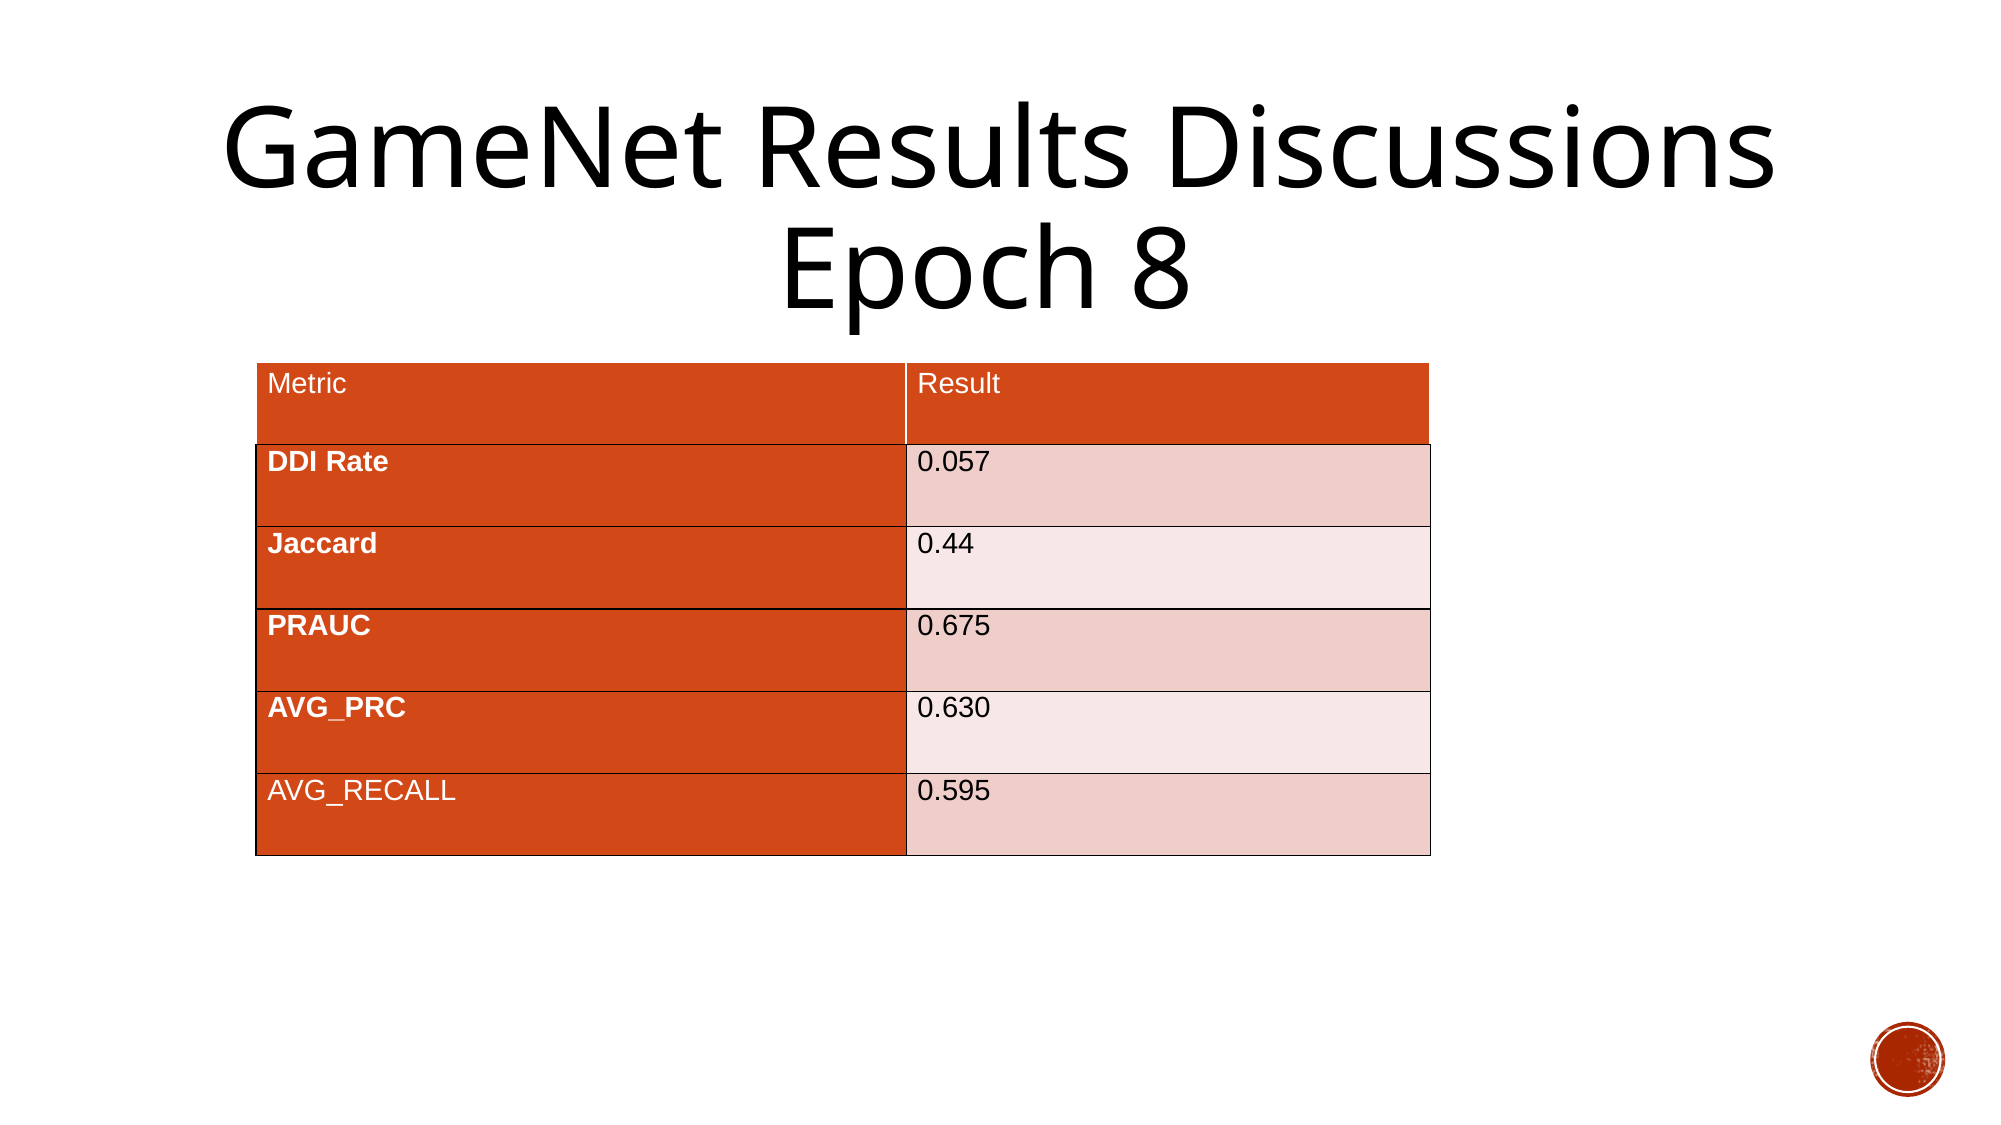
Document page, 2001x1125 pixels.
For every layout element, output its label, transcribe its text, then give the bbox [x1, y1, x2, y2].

table_cell Jaccard [257, 527, 906, 608]
table_cell 0.630 [907, 692, 1430, 773]
table_cell DDI Rate [257, 445, 906, 526]
table_header Metric [257, 363, 905, 444]
table_cell AVG_PRC [257, 692, 906, 773]
table_cell 0.44 [907, 527, 1430, 608]
table_cell AVG_RECALL [257, 774, 906, 855]
table_cell 0.675 [907, 610, 1430, 691]
title GameNet Results Discussions Epoch 8 [175, 79, 1826, 344]
table_cell 0.595 [907, 774, 1430, 855]
table_header Result [907, 363, 1429, 444]
picture [1870, 1021, 1946, 1097]
table_cell 0.057 [907, 445, 1430, 526]
table_cell PRAUC [257, 610, 906, 691]
